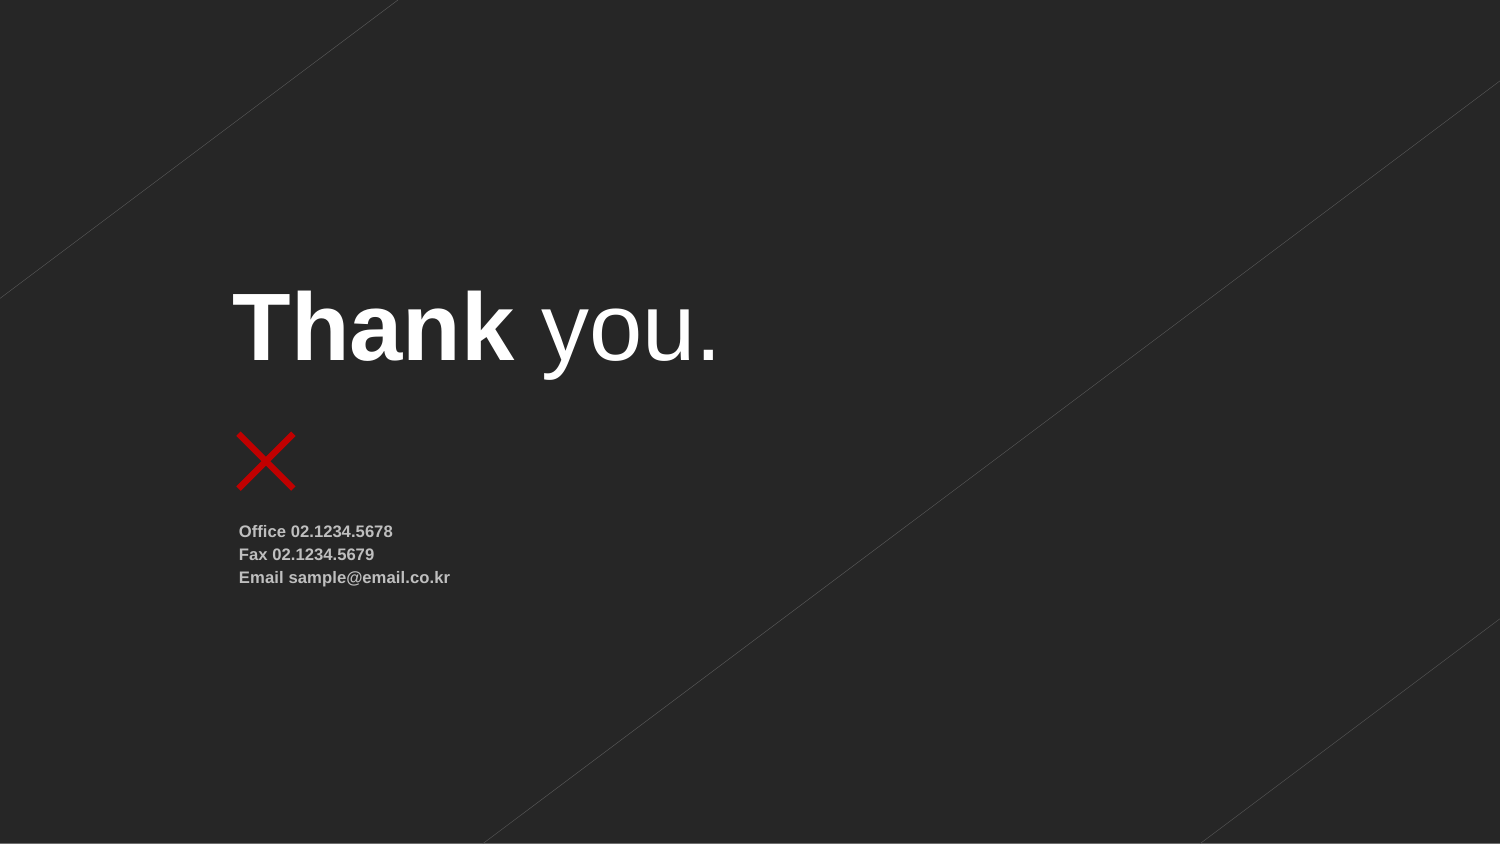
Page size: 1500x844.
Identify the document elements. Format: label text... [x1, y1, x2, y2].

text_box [238, 433, 294, 489]
text_box Thank you. [218, 256, 738, 387]
text_box Office 02.1234.5678 Fax 02.1234.5679 Email sample@email.co.kr [232, 525, 533, 583]
